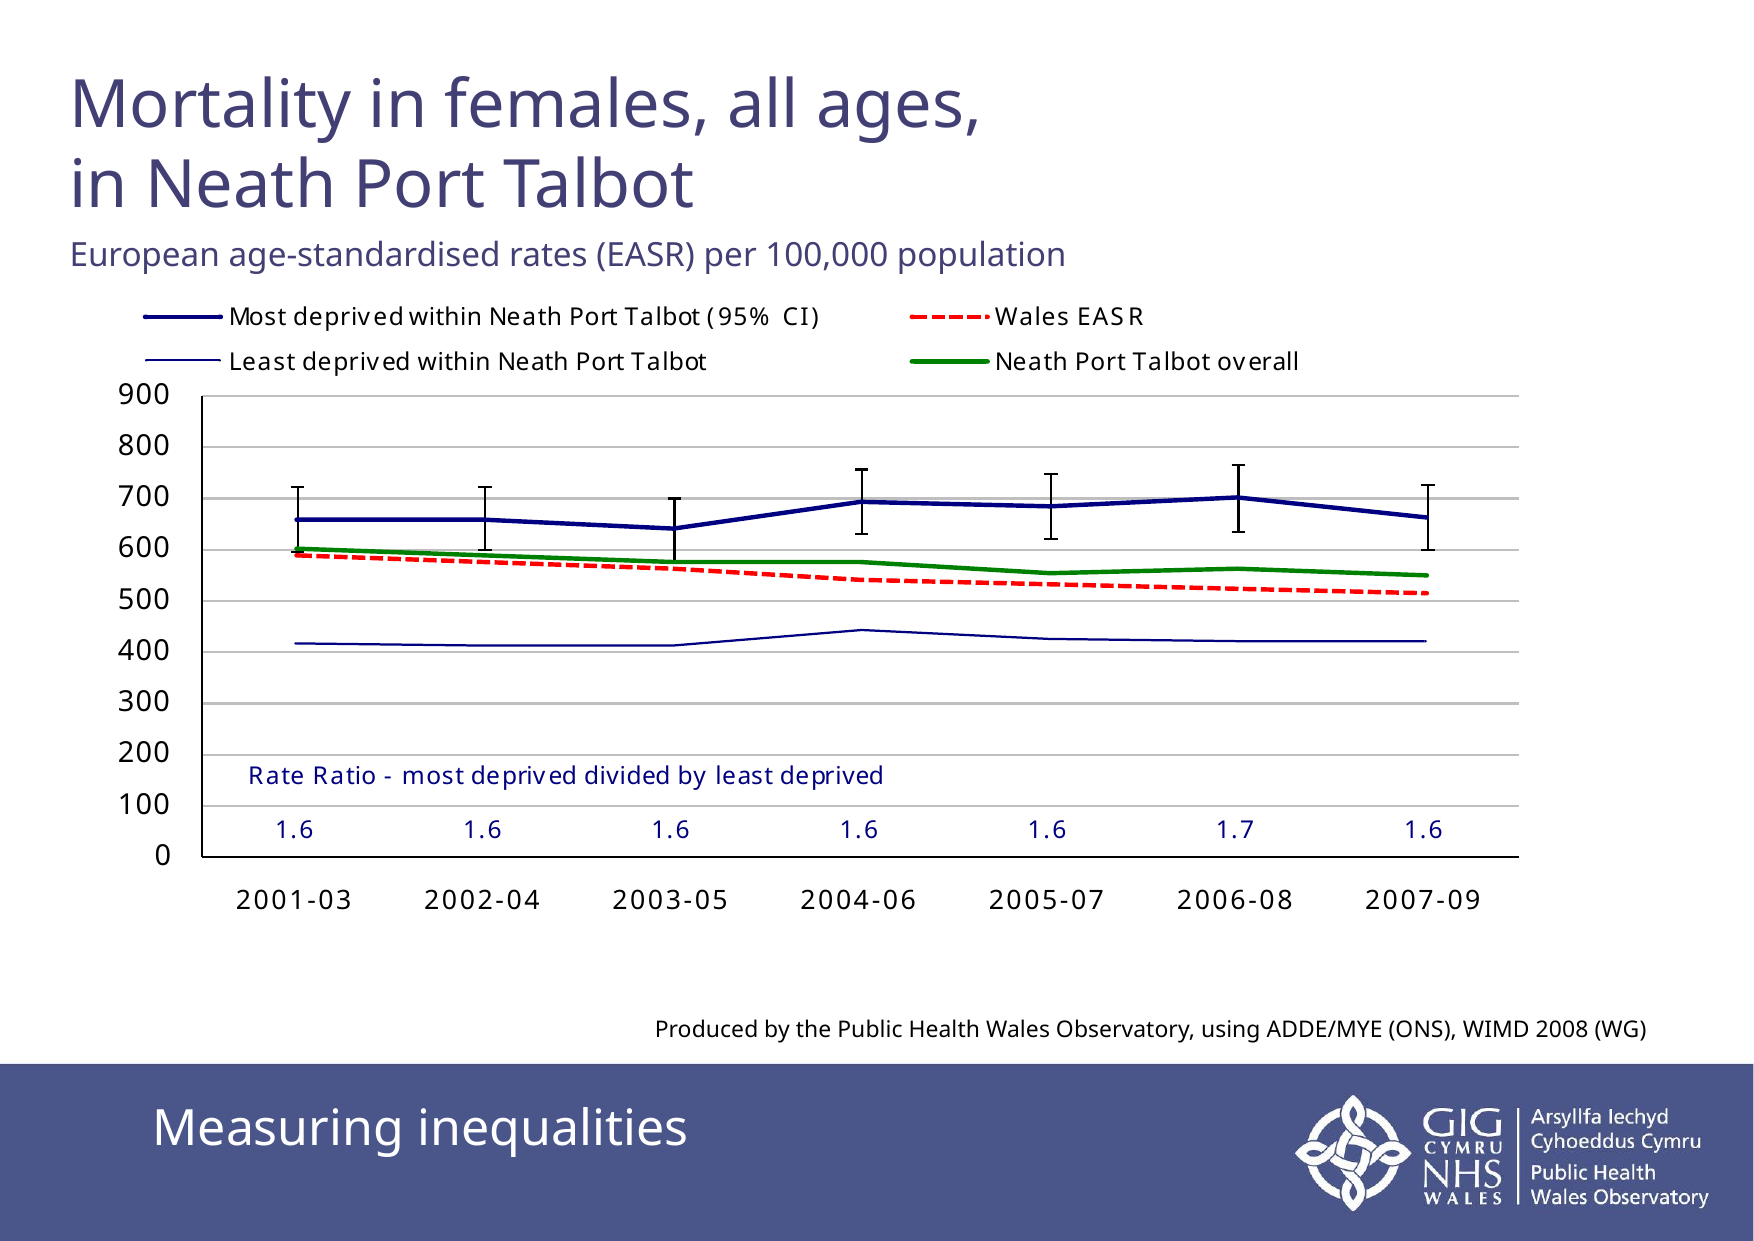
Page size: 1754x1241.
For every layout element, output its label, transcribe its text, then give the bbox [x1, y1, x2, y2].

footer Measuring inequalities [137, 1087, 1213, 1226]
picture [0, 0, 1754, 1241]
text_box Produced by the Public Health Wales Observatory, using ADDE/MYE (ONS), WIMD 2008 (WG) [640, 1007, 1754, 1050]
text_box Mortality in females, all ages, in Neath Port Talbot European age-standardised rates (EASR) per 100,000 population [52, 104, 1754, 230]
